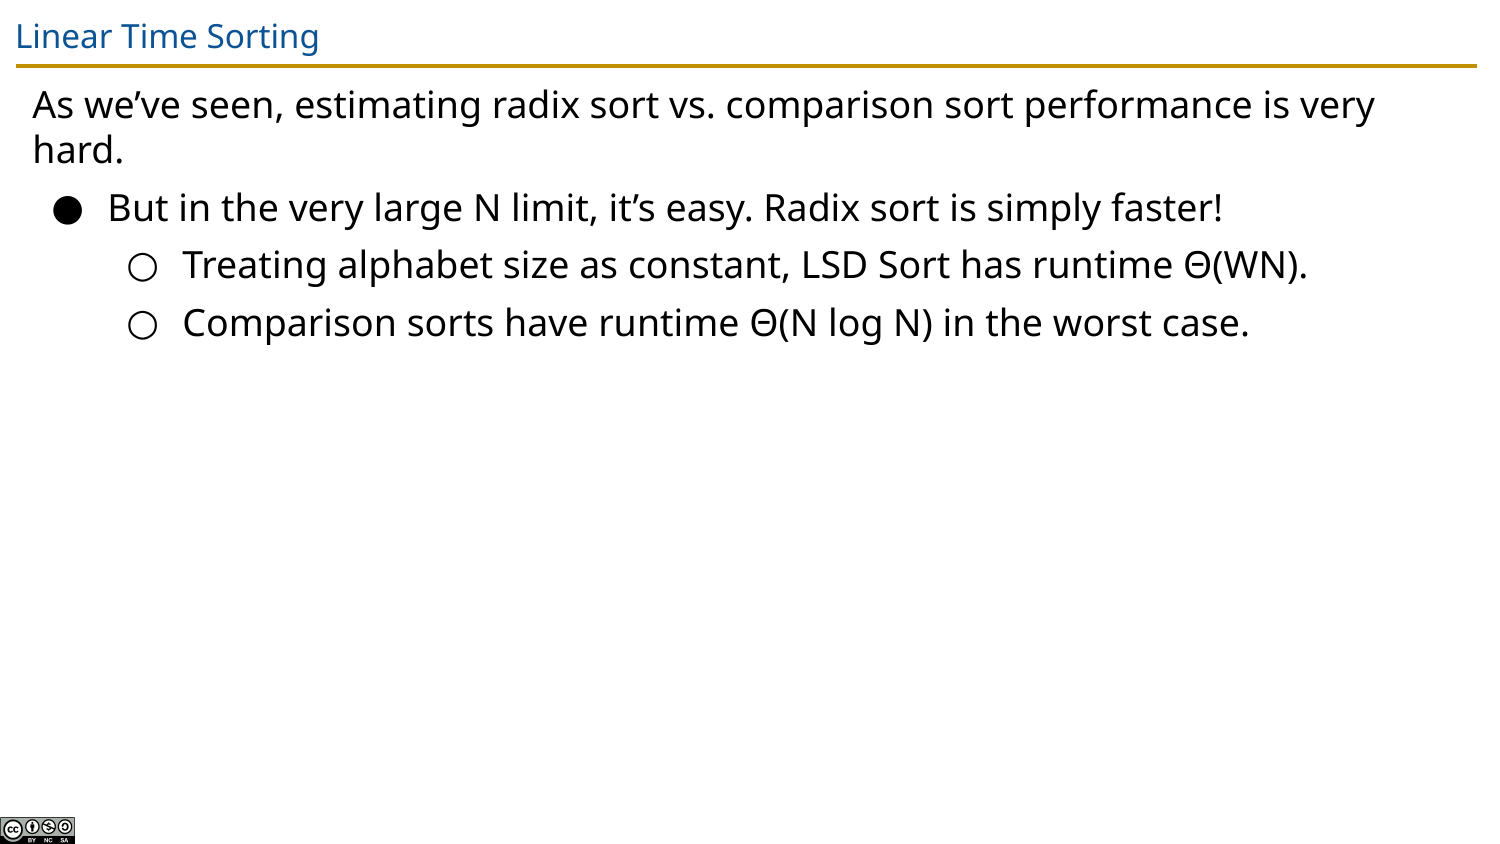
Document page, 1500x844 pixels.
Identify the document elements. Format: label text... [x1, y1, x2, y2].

title Linear Time Sorting [0, 0, 1398, 65]
picture [0, 817, 75, 844]
list As we’ve seen, estimating radix sort vs. comparison sort performance is very hard. But in the very large N limit, it’s easy. Radix sort is simply faster! Treating alphabet size as constant, LSD Sort has runtime Θ(WN). Comparison sorts have runtime Θ(N log N) in the worst case. [17, 65, 1416, 627]
